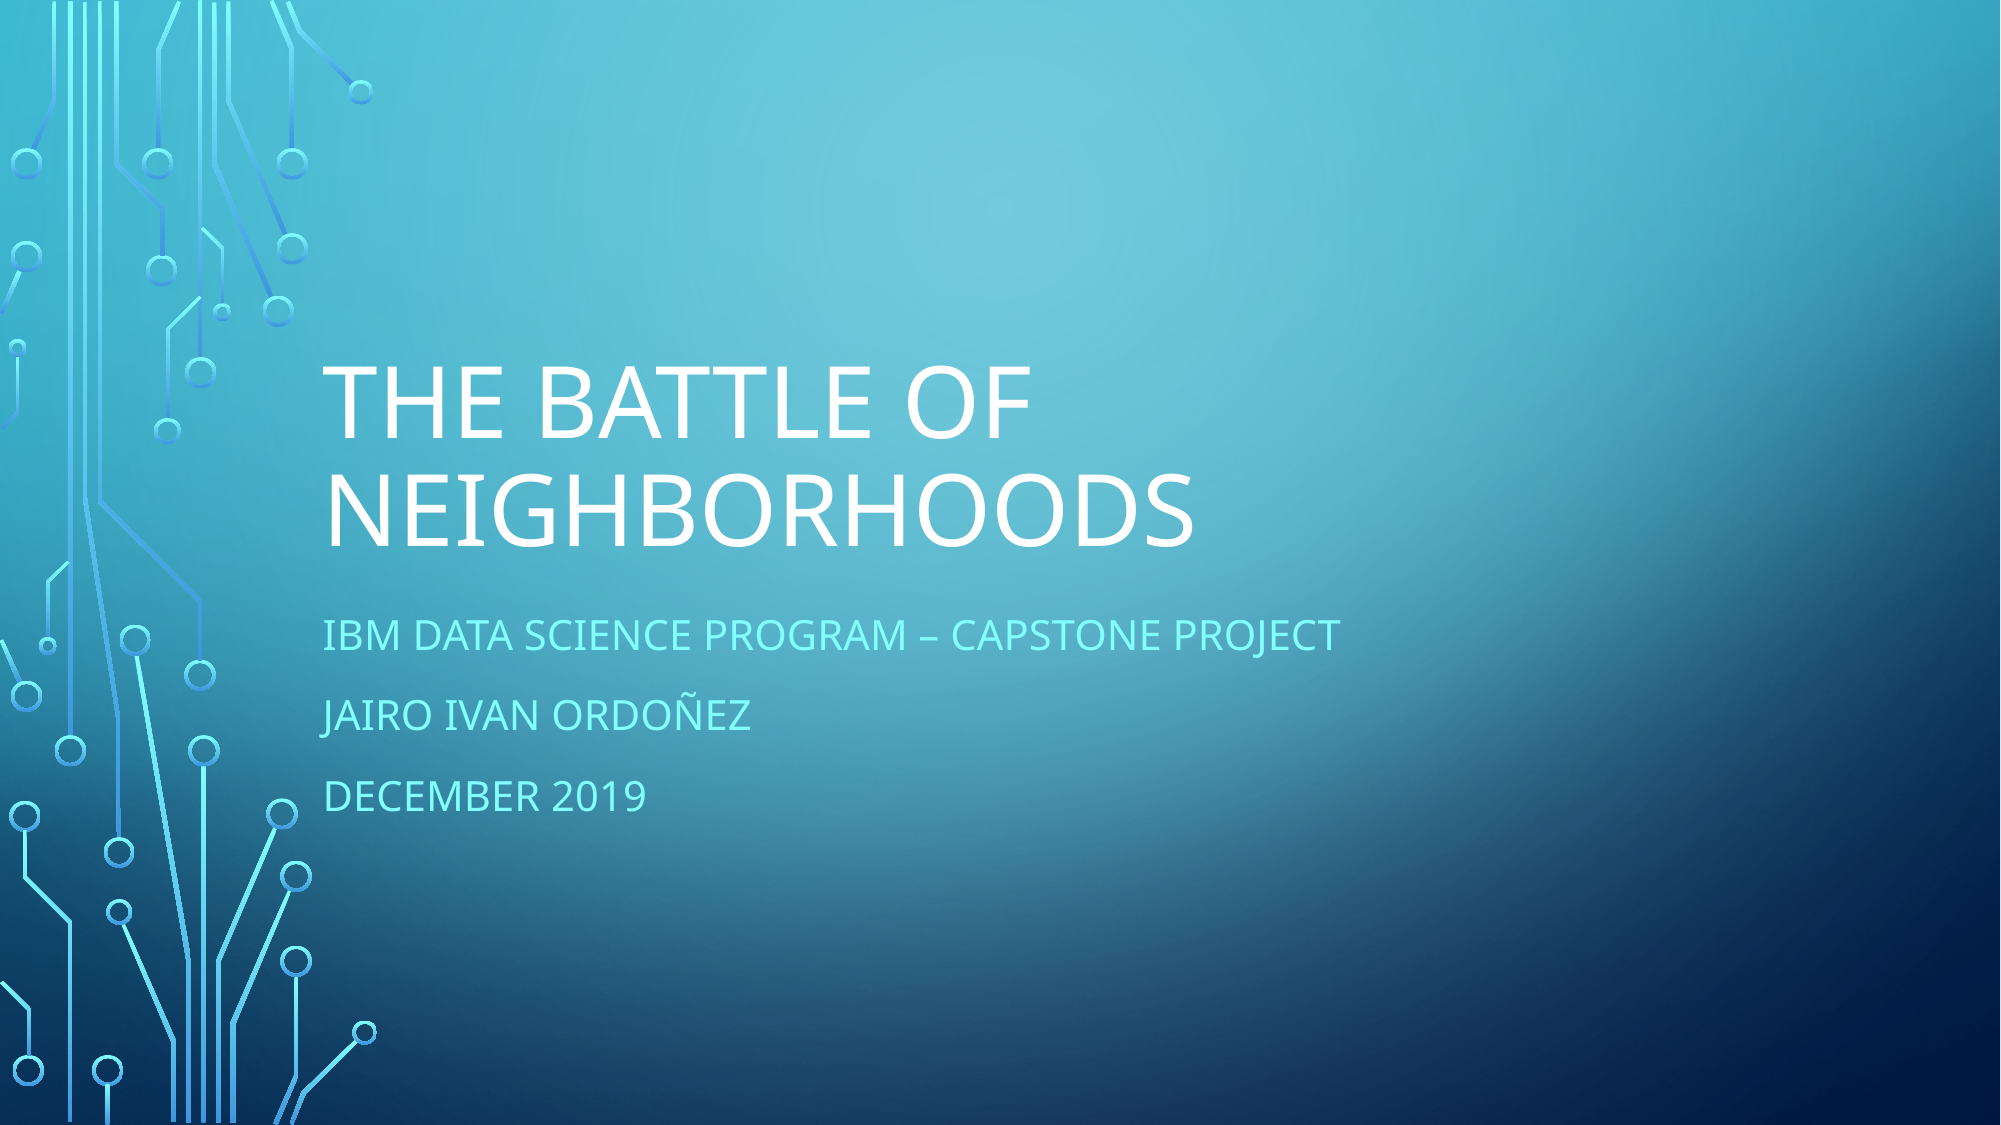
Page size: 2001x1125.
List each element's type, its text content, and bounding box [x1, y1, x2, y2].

title THE BATTLE OF NEIGHBORHOODS [307, 184, 1750, 576]
subtitle IBM Data Science Program – Capstone Project Jairo Ivan Ordoñez December 2019 [307, 590, 1750, 863]
